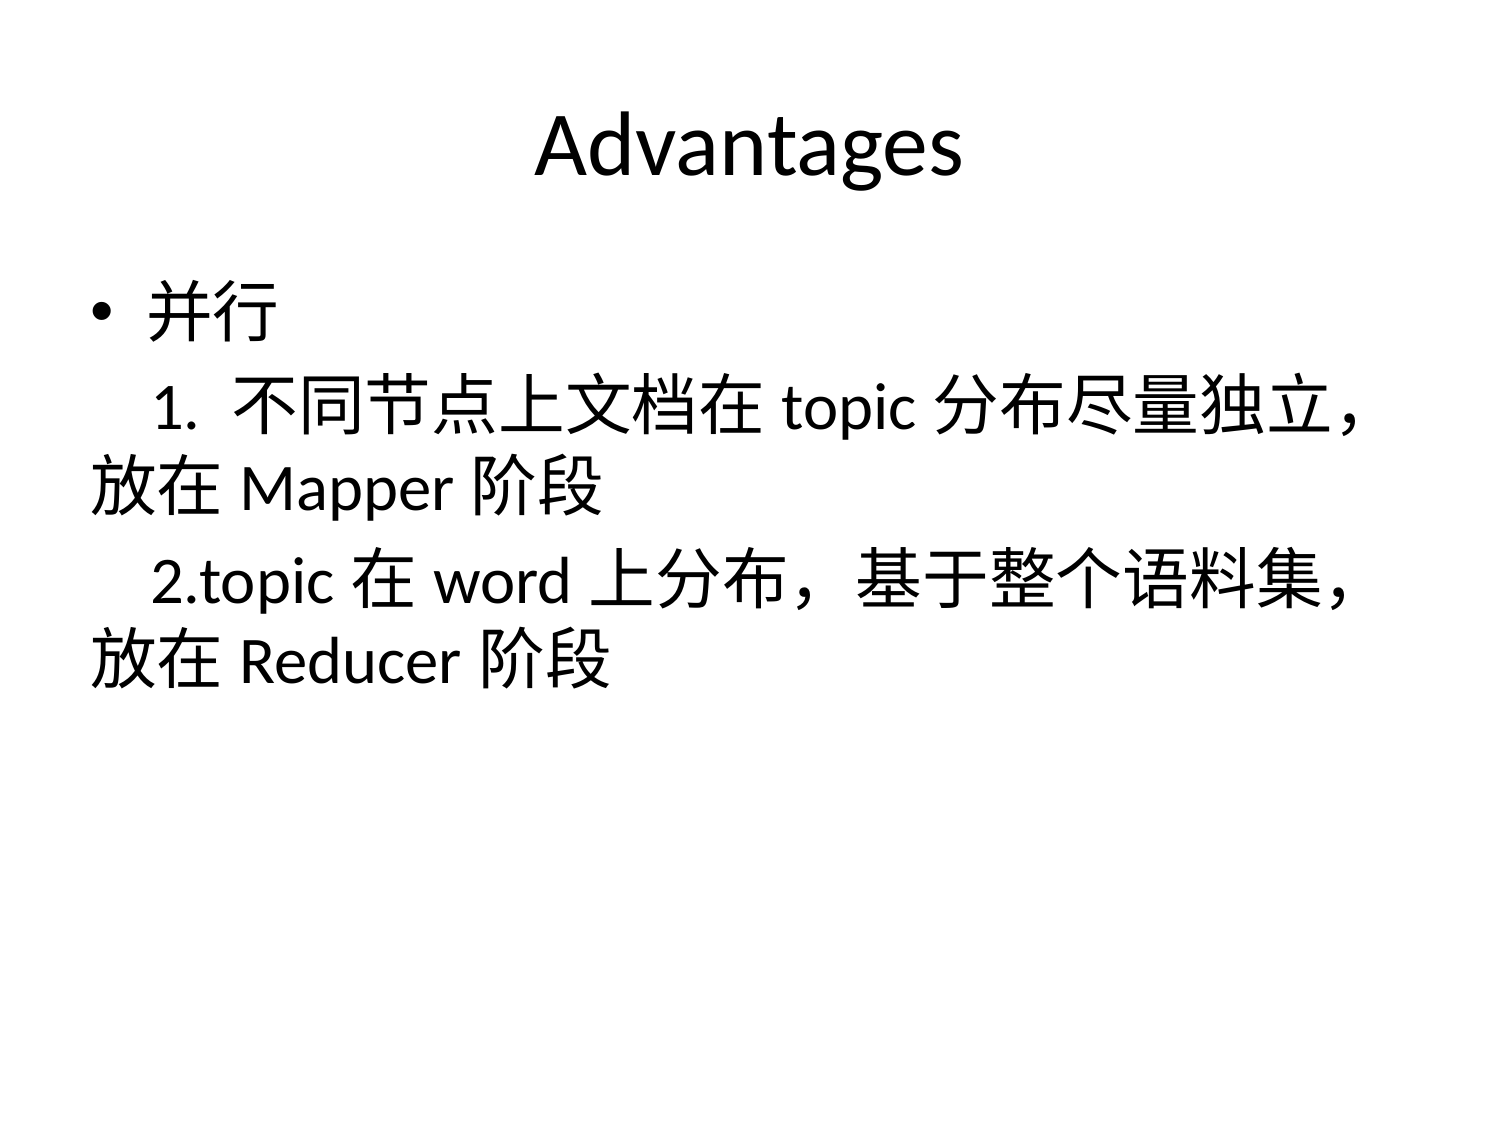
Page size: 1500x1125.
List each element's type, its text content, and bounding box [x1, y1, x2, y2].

list 并行 1. 不同节点上文档在topic分布尽量独立，放在Mapper阶段 2.topic在word上分布，基于整个语料集，放在Reducer阶段 [75, 262, 1459, 1005]
title Advantages [75, 45, 1425, 233]
